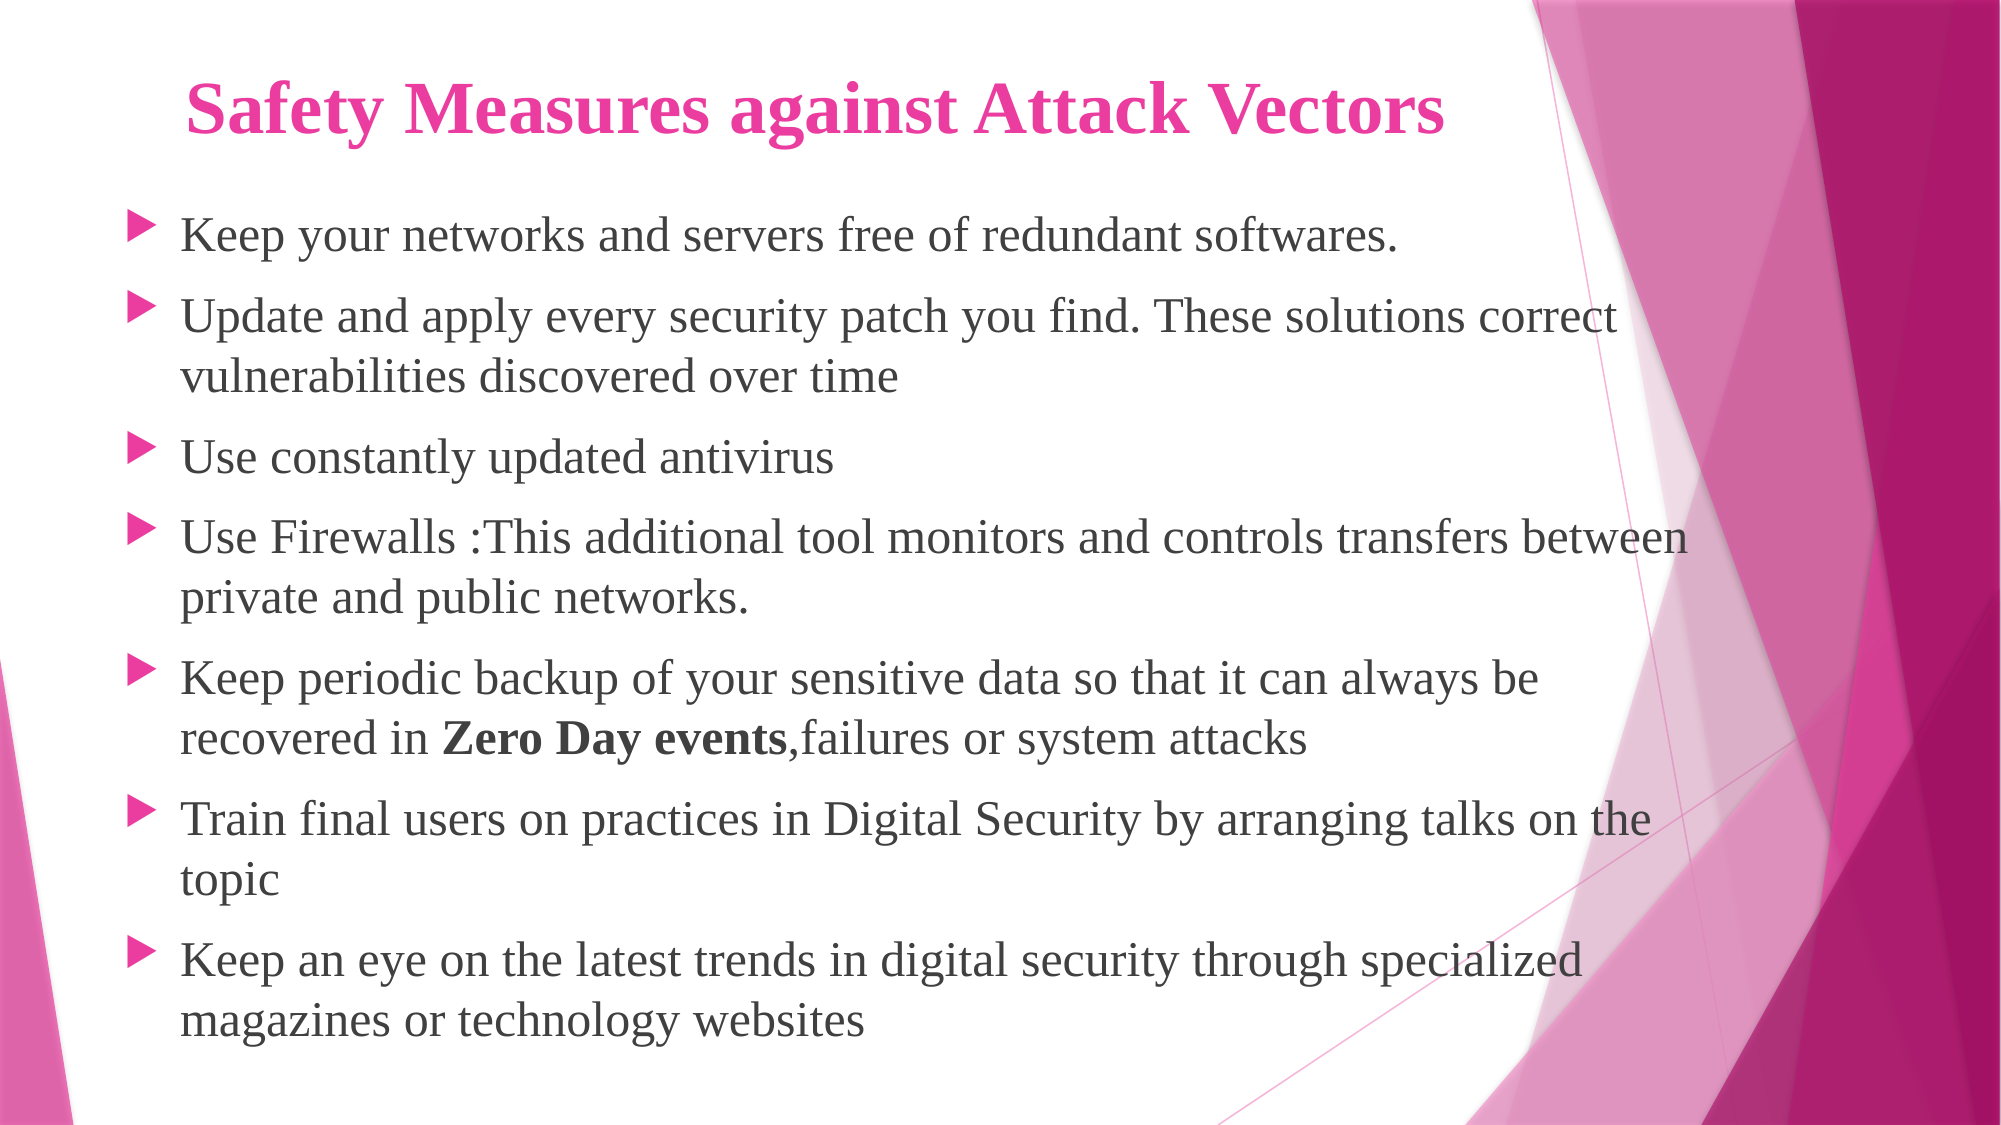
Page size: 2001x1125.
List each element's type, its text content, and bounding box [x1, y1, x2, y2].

title Safety Measures against Attack Vectors [111, 51, 1522, 174]
list Keep your networks and servers free of redundant softwares. Update and apply every security patch you find. These solutions correct vulnerabilities discovered over time Use constantly updated antivirus Use Firewalls :This additional tool monitors and controls transfers between private and public networks. Keep periodic backup of your sensitive data so that it can always be recovered in Zero Day events,failures or system attacks Train final users on practices in Digital Security by arranging talks on the topic Keep an eye on the latest trends in digital security through specialized magazines or technology websites [108, 193, 1752, 1097]
